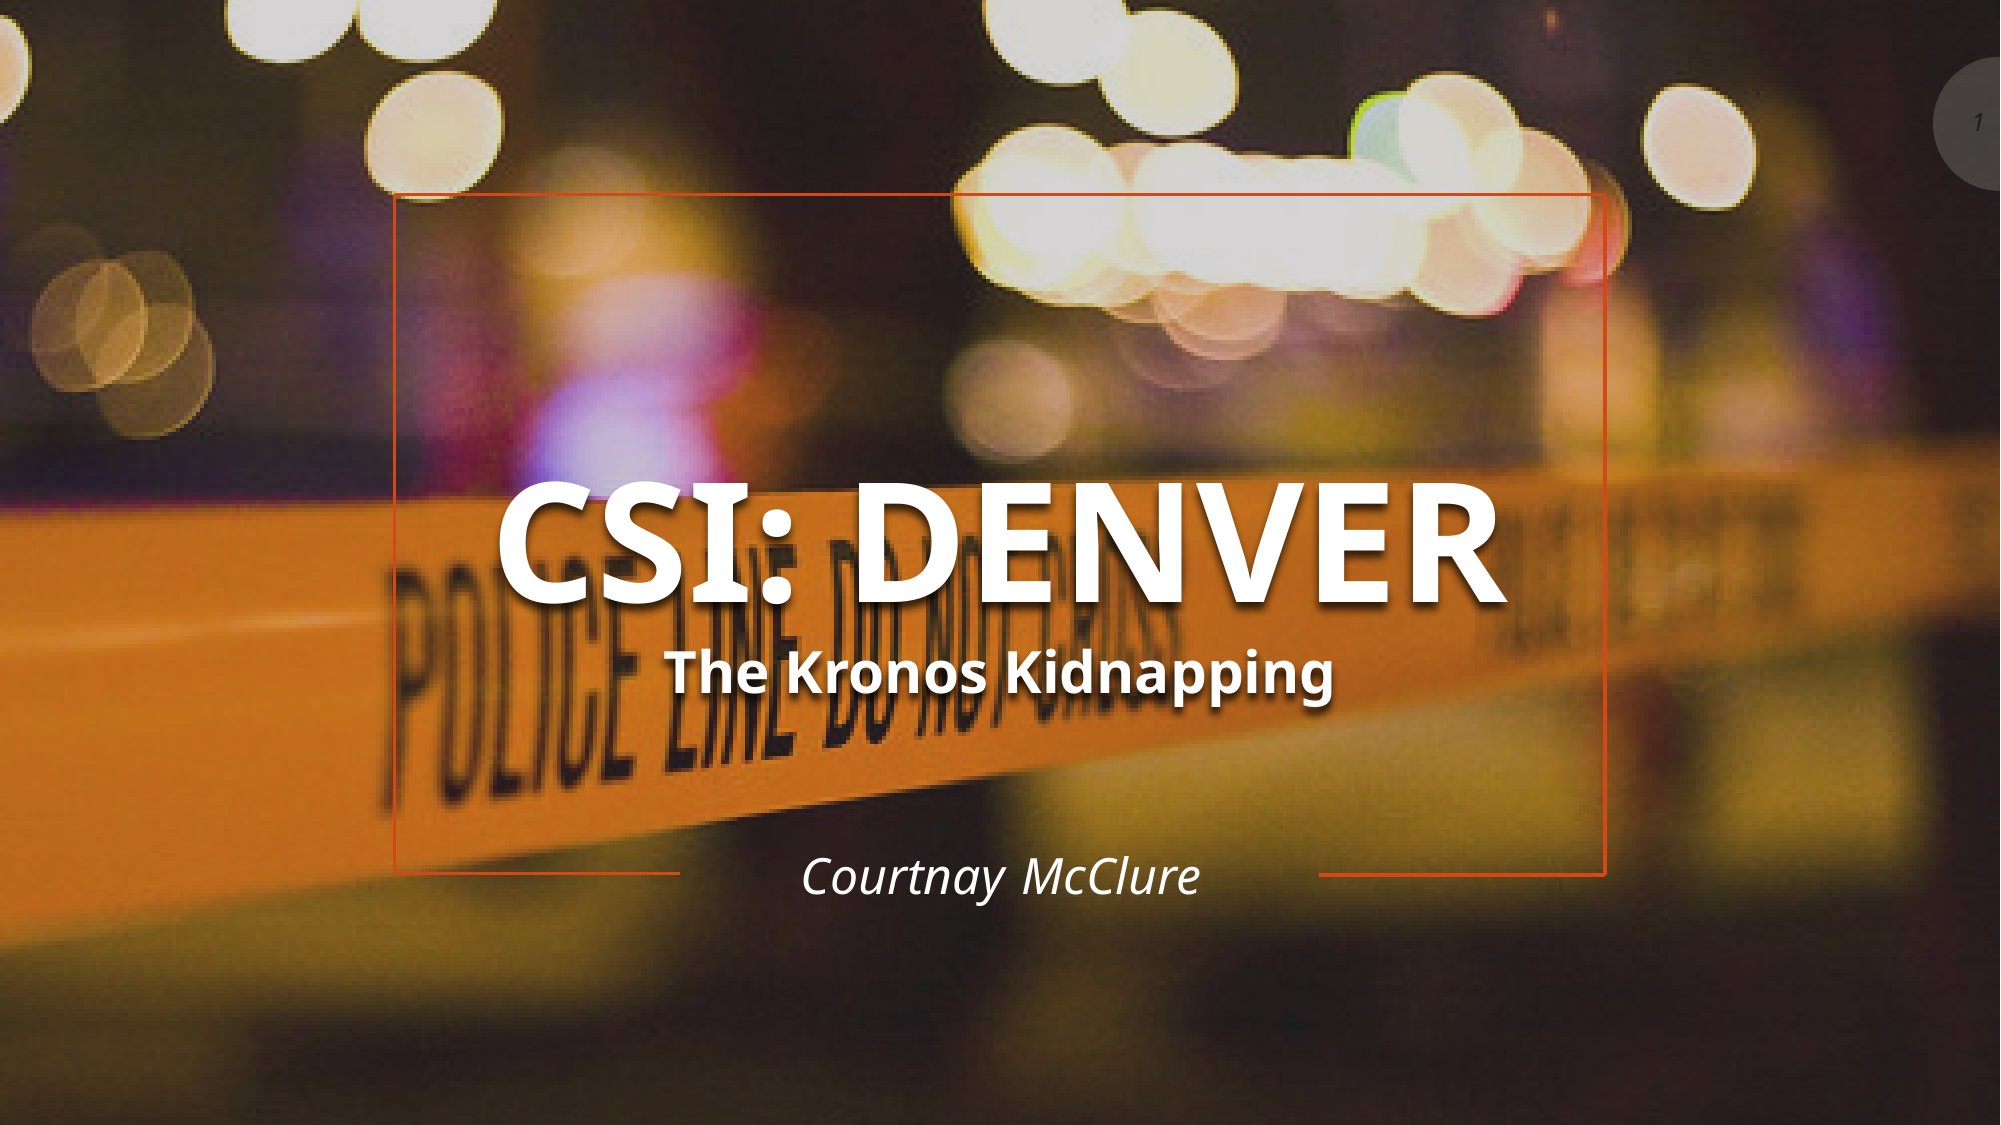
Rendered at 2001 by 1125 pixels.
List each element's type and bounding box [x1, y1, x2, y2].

picture [0, 0, 2000, 1125]
text_box [394, 194, 1606, 875]
